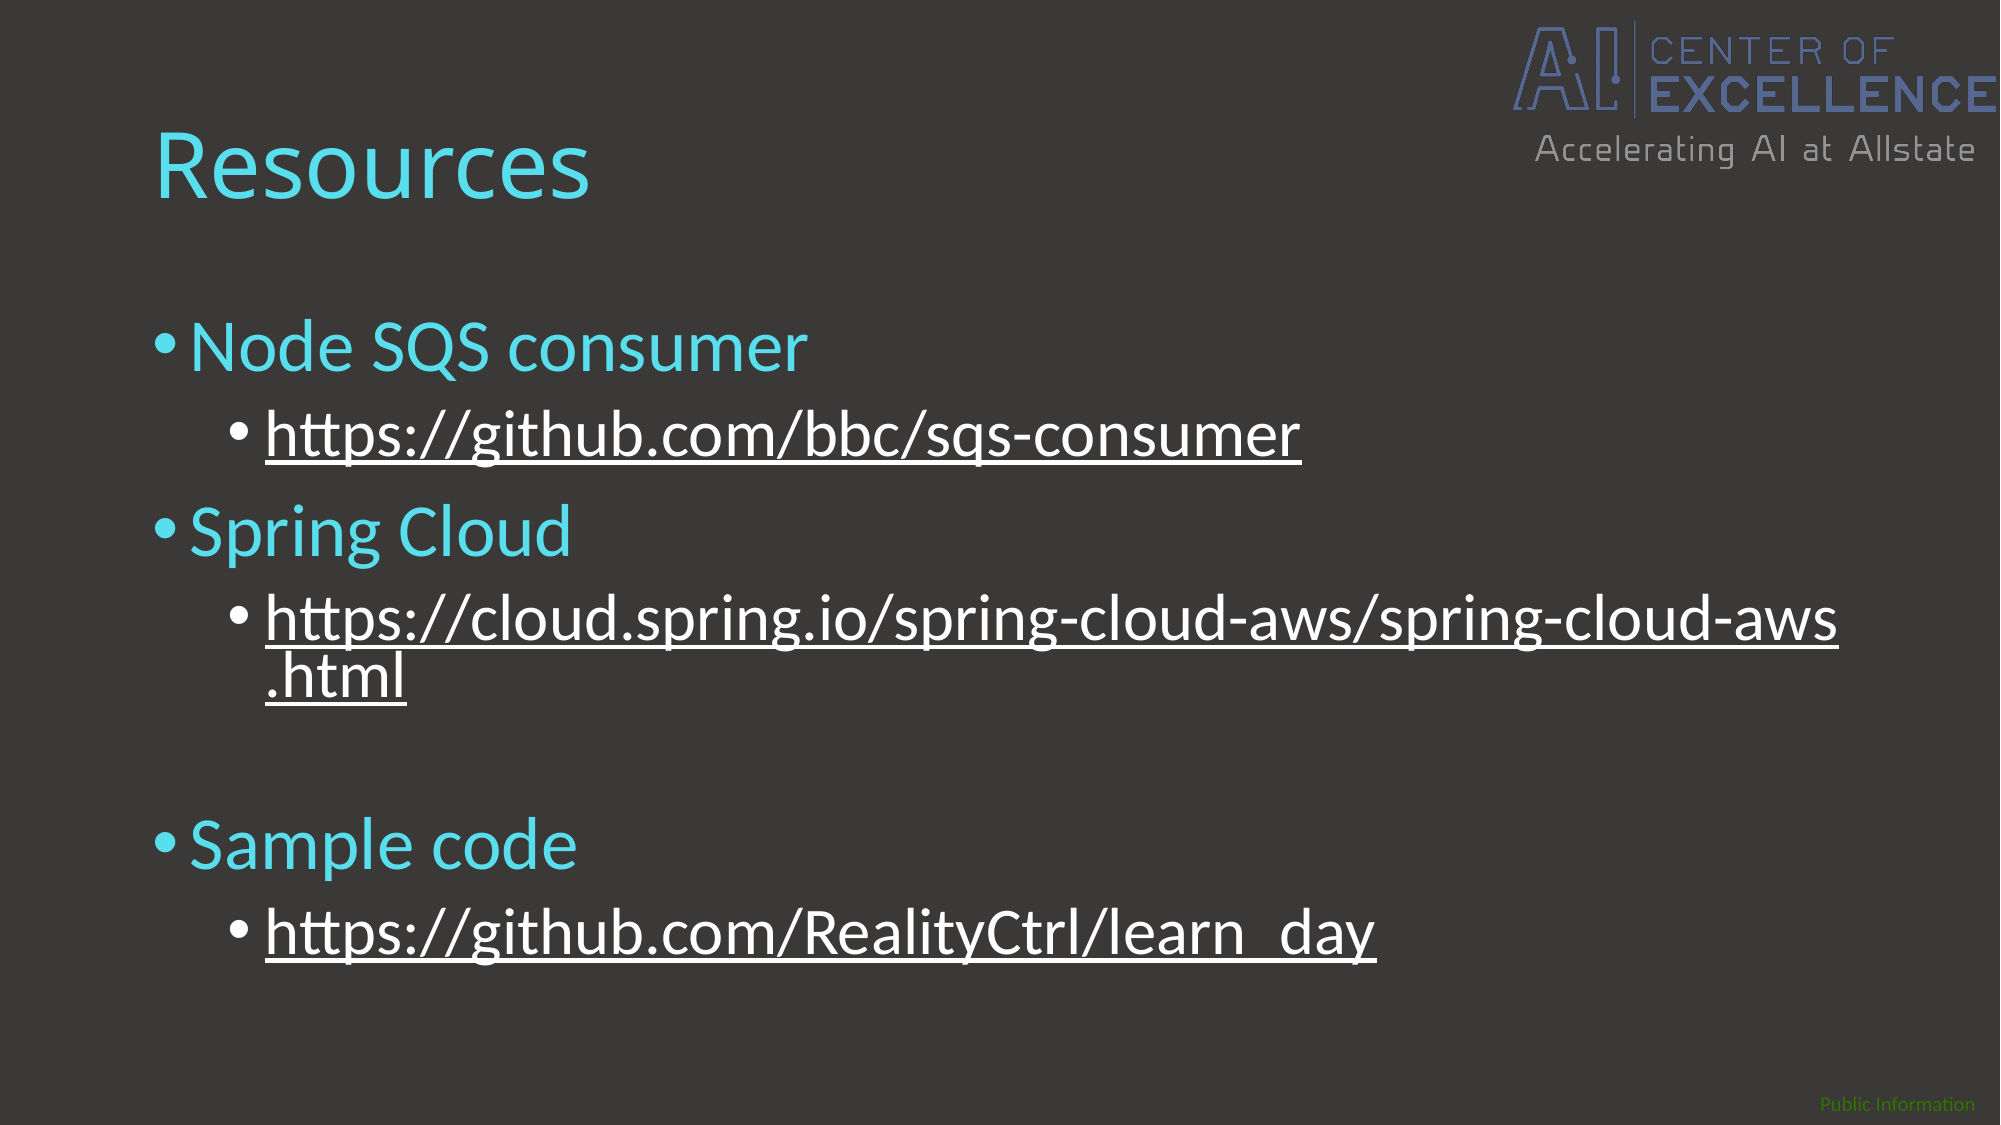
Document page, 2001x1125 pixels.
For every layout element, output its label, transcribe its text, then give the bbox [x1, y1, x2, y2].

list Node SQS consumer https://github.com/bbc/sqs-consumer Spring Cloud https://cloud.spring.io/spring-cloud-aws/spring-cloud-aws.html Sample code https://github.com/RealityCtrl/learn_day [137, 299, 1863, 1014]
picture [1508, 21, 2000, 169]
title Resources [137, 59, 1863, 278]
